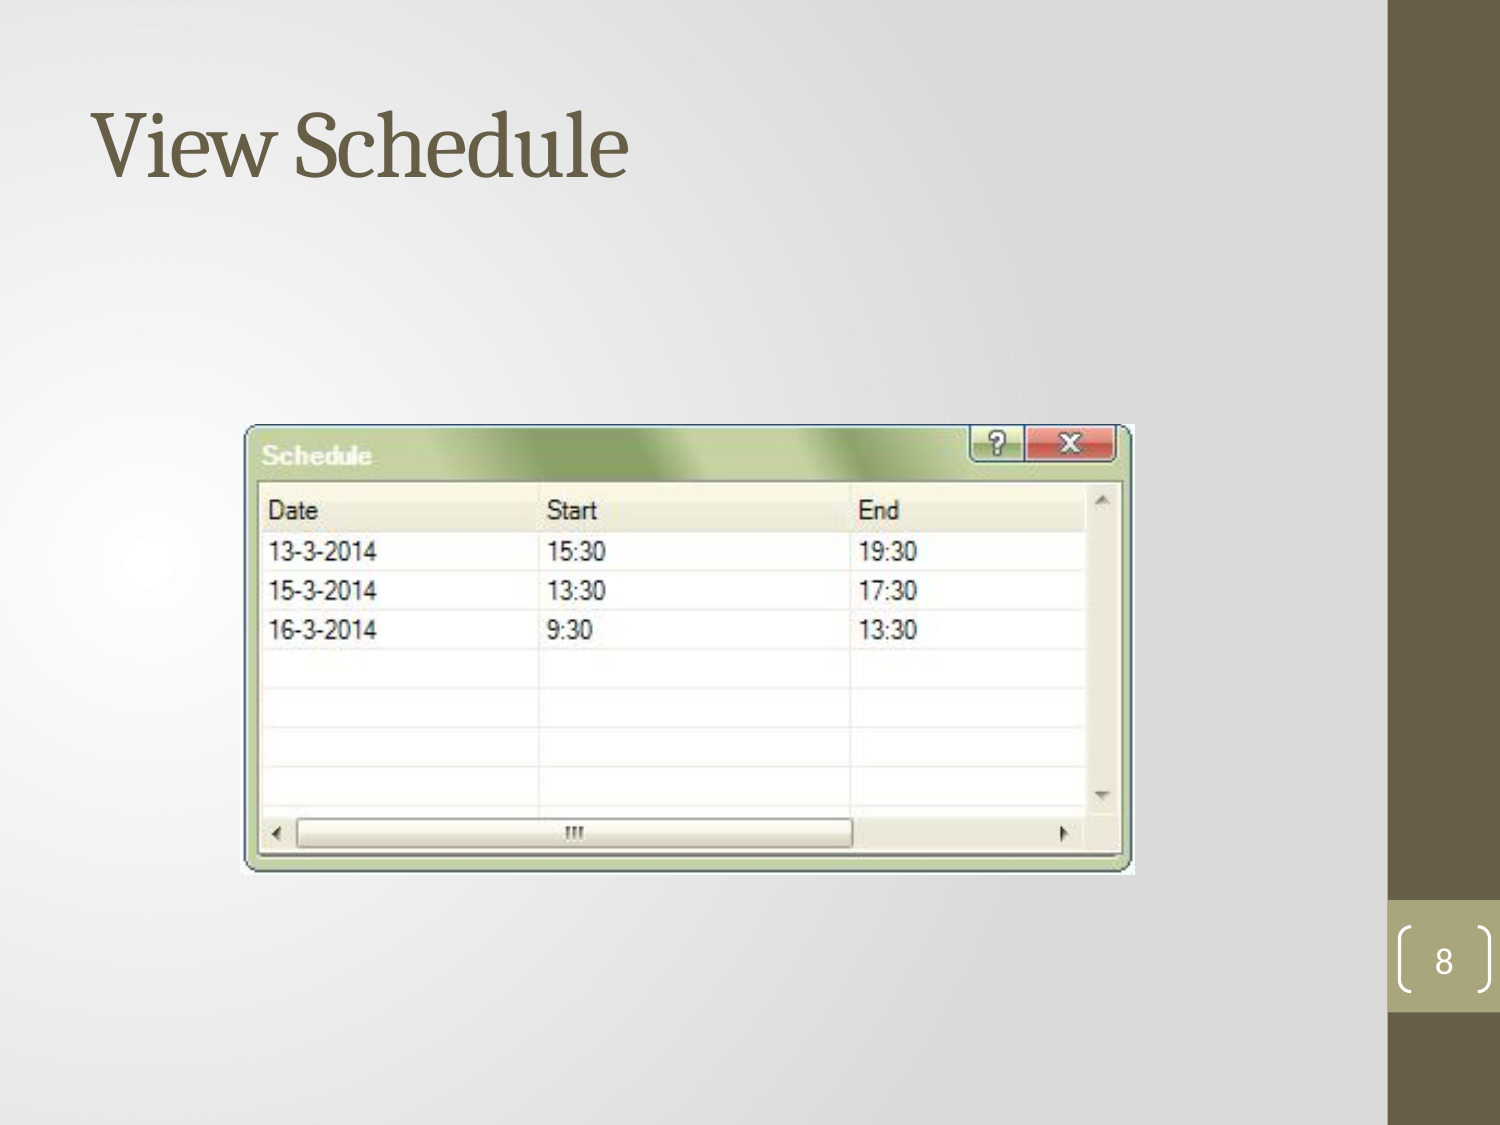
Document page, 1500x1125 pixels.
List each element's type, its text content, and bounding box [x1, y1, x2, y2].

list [240, 424, 1135, 876]
slide_number 8 [1397, 925, 1492, 994]
title View Schedule [75, 45, 1325, 233]
